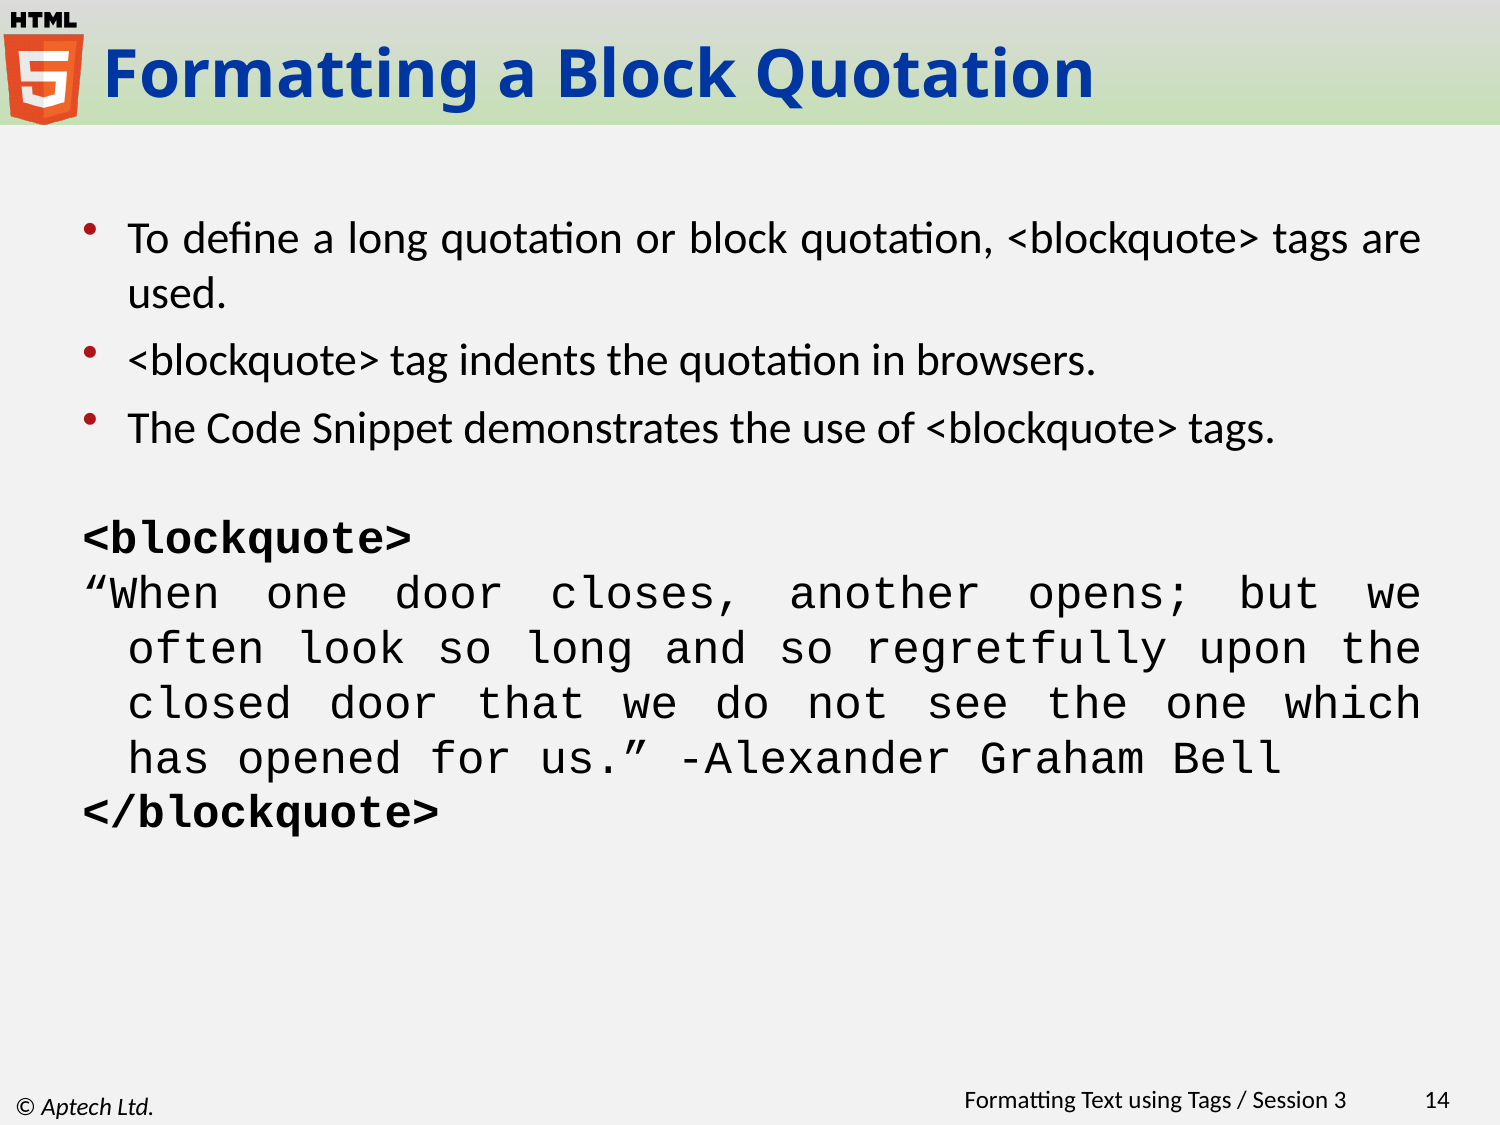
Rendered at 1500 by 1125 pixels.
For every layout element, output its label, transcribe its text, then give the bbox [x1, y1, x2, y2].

text_box To define a long quotation or block quotation, <blockquote> tags are used. <blockquote> tag indents the quotation in browsers. The Code Snippet demonstrates the use of <blockquote> tags. <blockquote> “When one door closes, another opens; but we often look so long and so regretfully upon the closed door that we do not see the one which has opened for us.” -Alexander Graham Bell </blockquote> [37, 199, 1438, 1055]
picture [0, 12, 100, 125]
footer Formatting Text using Tags / Session 3 [375, 1084, 1363, 1113]
title Formatting a Block Quotation [87, 37, 1338, 106]
slide_number 14 [1363, 1084, 1465, 1113]
